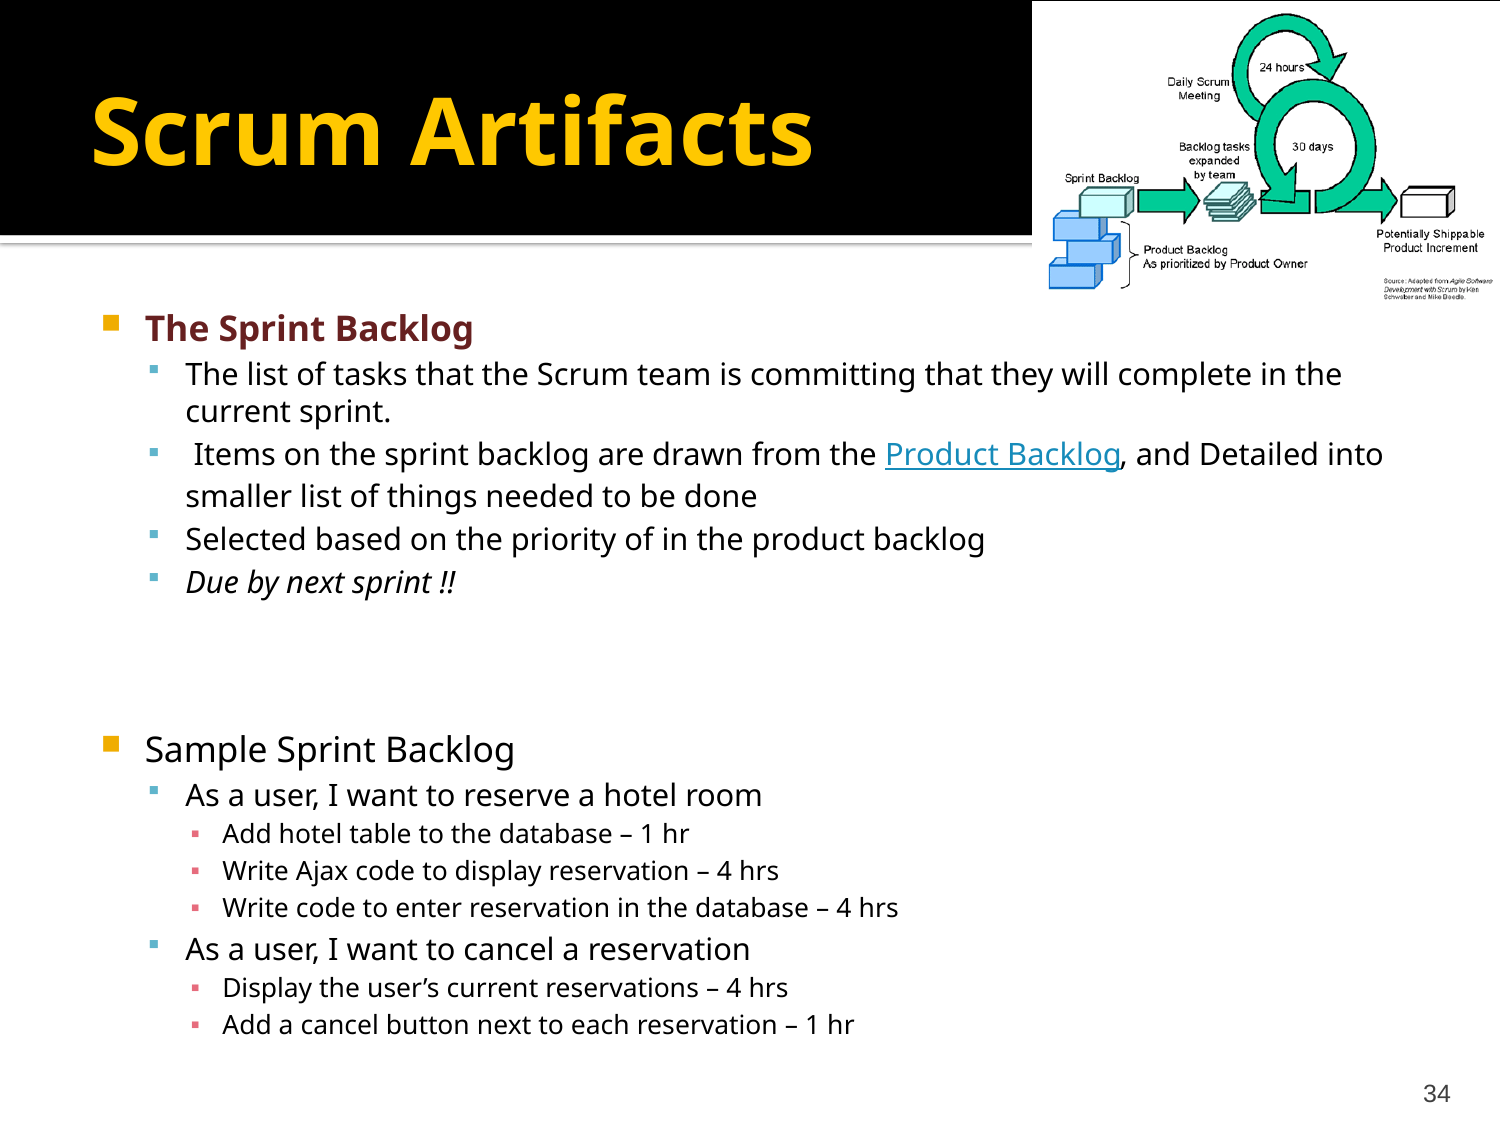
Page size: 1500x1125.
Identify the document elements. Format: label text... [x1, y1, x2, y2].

slide_number 34 [1345, 1062, 1467, 1108]
title Scrum Artifacts [75, 25, 1026, 231]
picture [1032, 1, 1500, 315]
list The Sprint Backlog The list of tasks that the Scrum team is committing that they will complete in the current sprint. Items on the sprint backlog are drawn from the Product Backlog, and Detailed into smaller list of things needed to be done Selected based on the priority of in the product backlog Due by next sprint !! Sample Sprint Backlog As a user, I want to reserve a hotel room Add hotel table to the database – 1 hr Write Ajax code to display reservation – 4 hrs Write code to enter reservation in the database – 4 hrs As a user, I want to cancel a reservation Display the user’s current reservations – 4 hrs Add a cancel button next to each reservation – 1 hr [75, 291, 1425, 1050]
